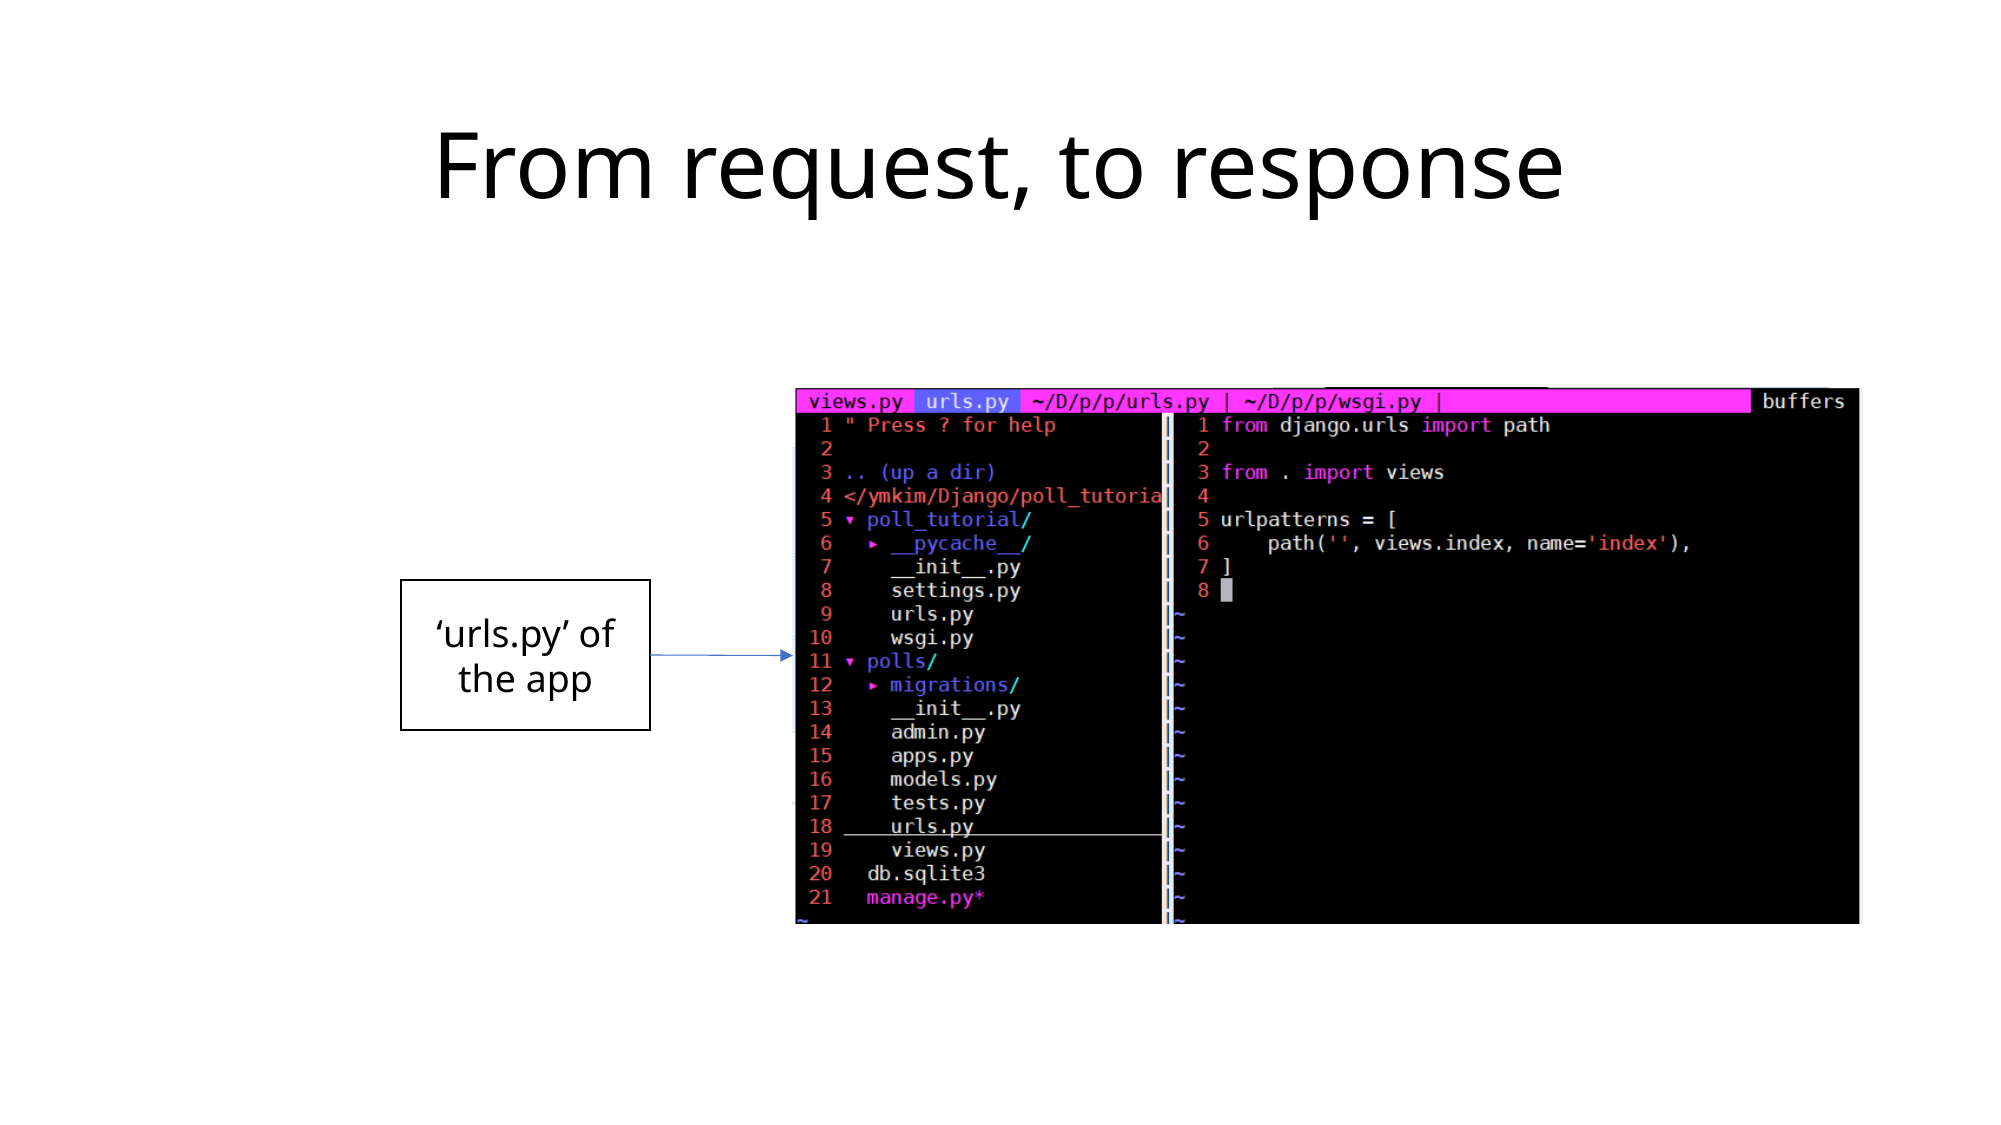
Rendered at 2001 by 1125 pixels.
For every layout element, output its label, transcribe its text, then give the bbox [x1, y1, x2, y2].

text_box ‘urls.py’ of the app [400, 579, 651, 731]
picture [792, 387, 1863, 924]
title From request, to response [137, 59, 1863, 278]
